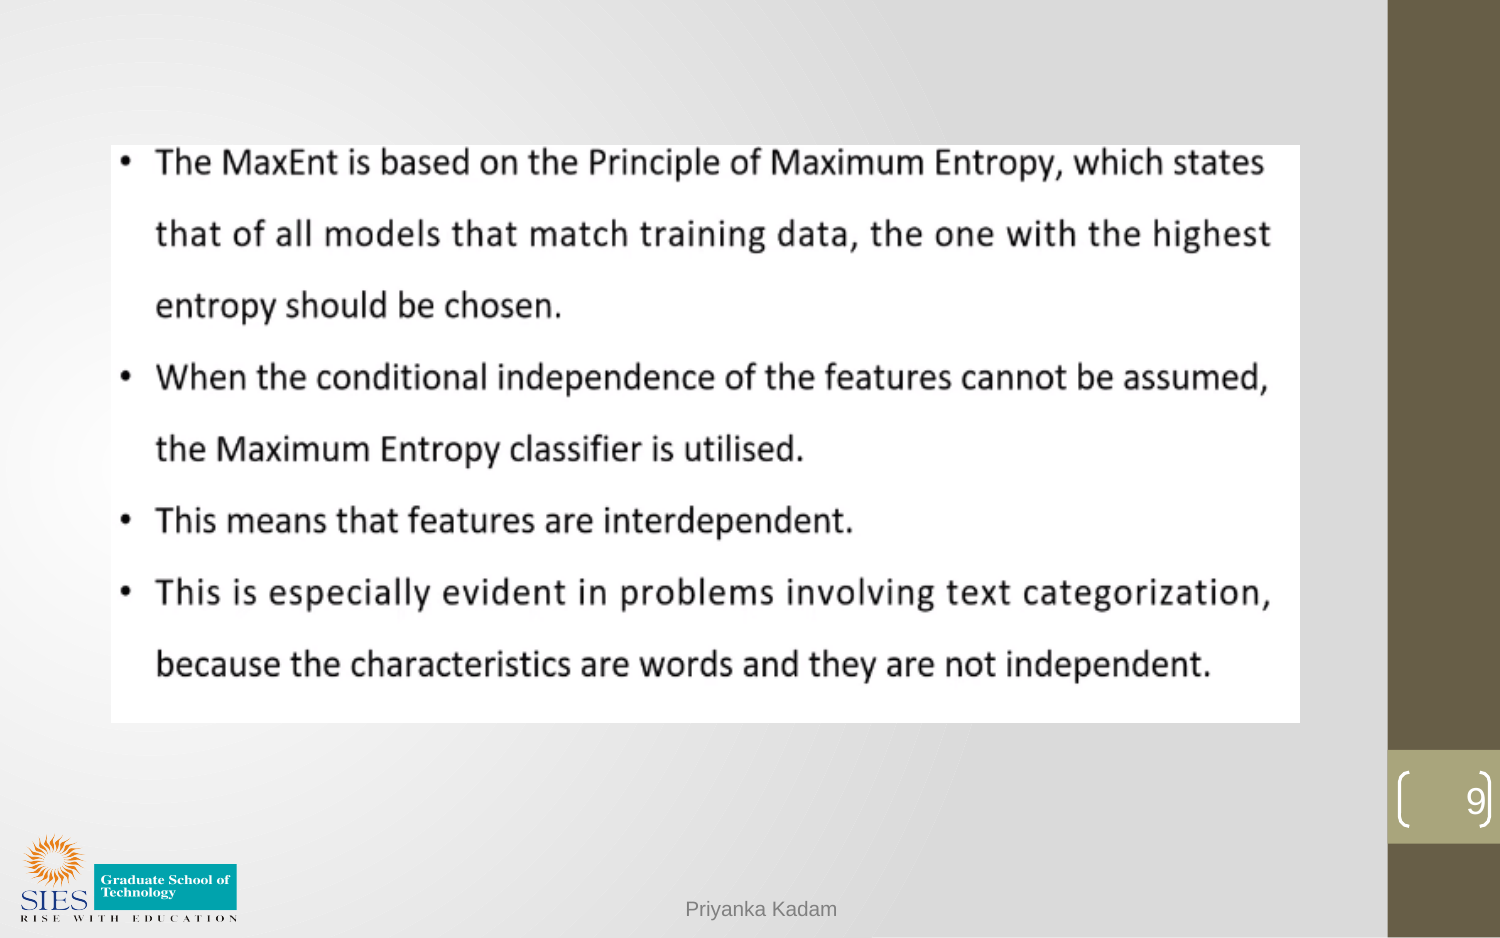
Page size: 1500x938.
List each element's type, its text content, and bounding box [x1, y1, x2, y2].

picture [111, 144, 1301, 724]
picture [20, 832, 237, 922]
slide_number 9 [1397, 770, 1492, 828]
